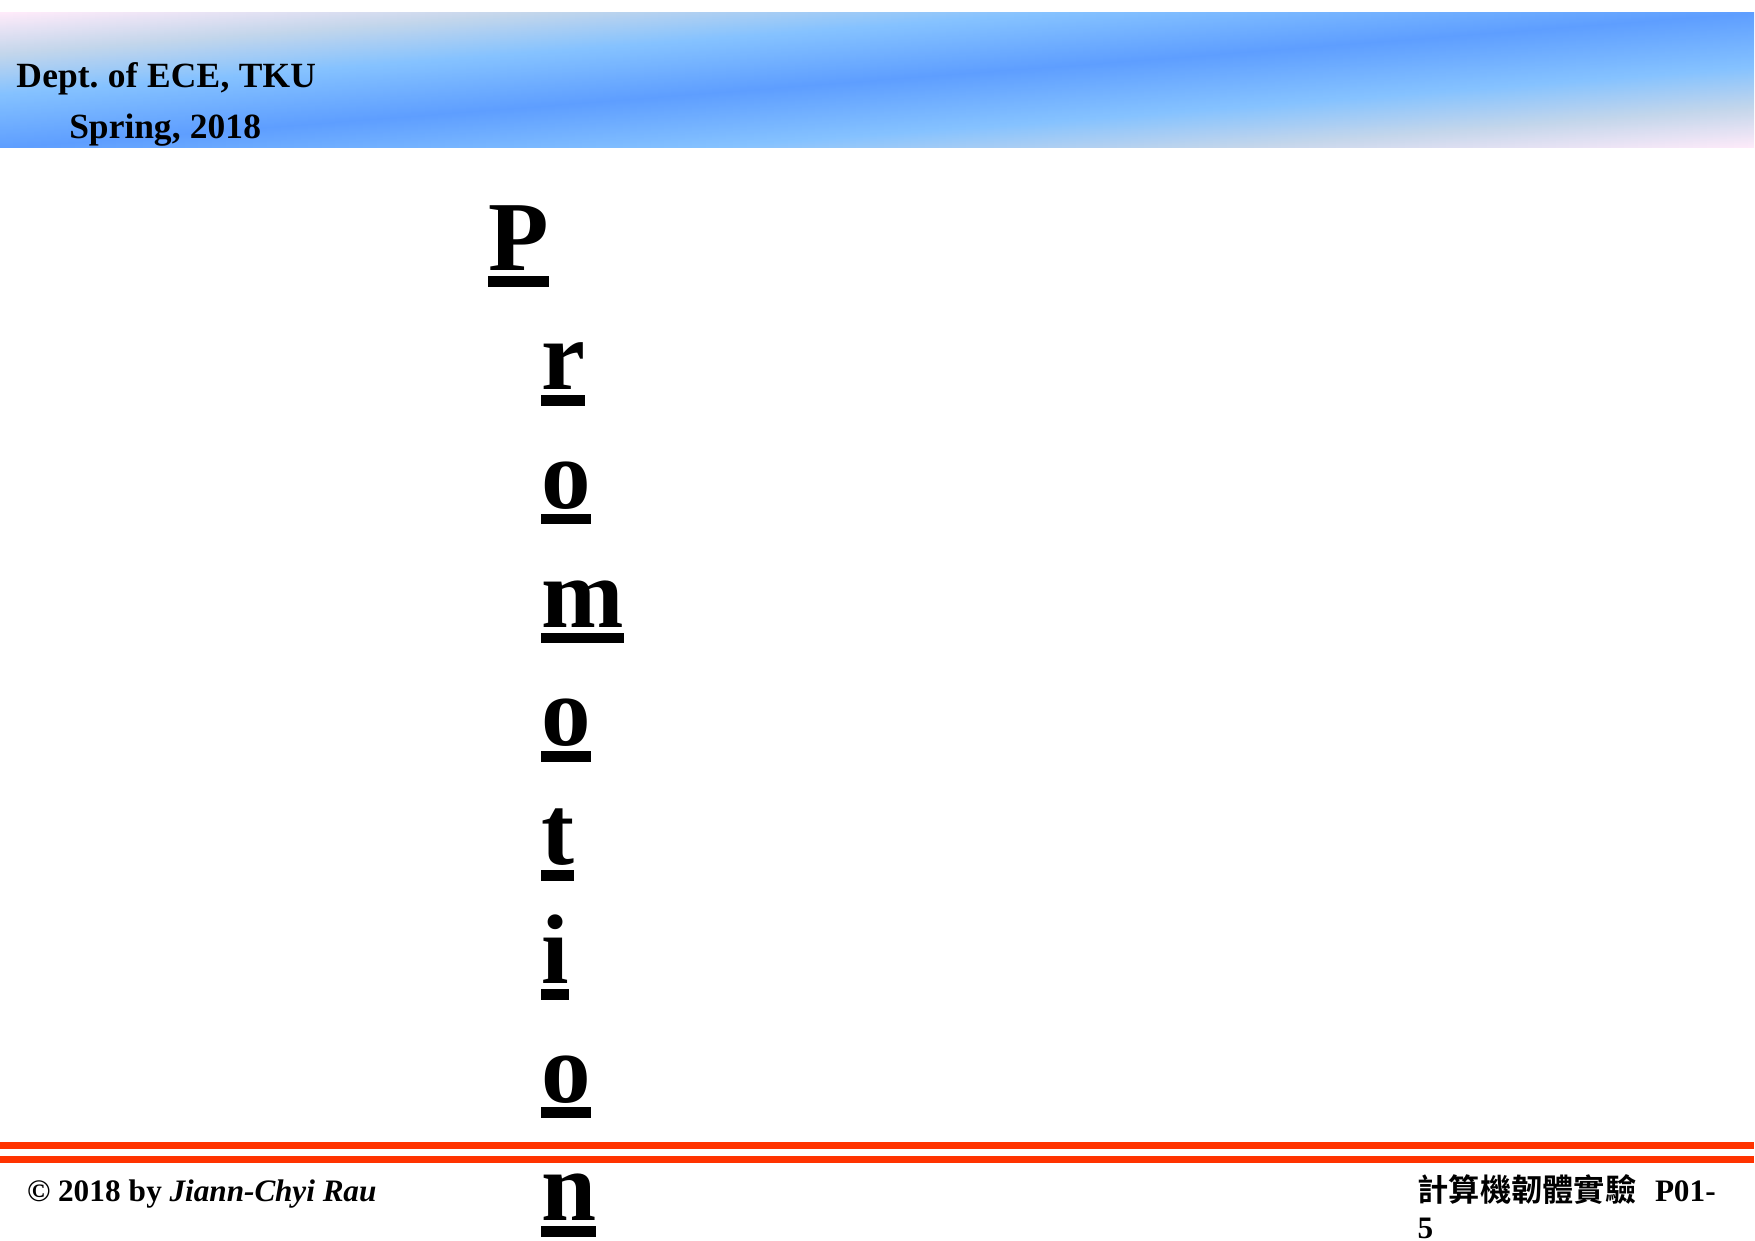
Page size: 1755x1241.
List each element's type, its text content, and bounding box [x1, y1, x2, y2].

text_box Dept. of ECE, TKU Spring, 2018 Promotion Rule Specify how types can be converted to other types without losing data Covert a lower data type into a higher one (upgrade) without losing data; otherwise, a warning message is issued for degradation E.g. int into long long [14, 43, 1601, 1241]
slide_number 計算機韌體實驗 P01-3 [1415, 1170, 1728, 1241]
footer © 2018 by Jiann-Chyi Rau [25, 1170, 382, 1241]
picture [0, 12, 1755, 148]
